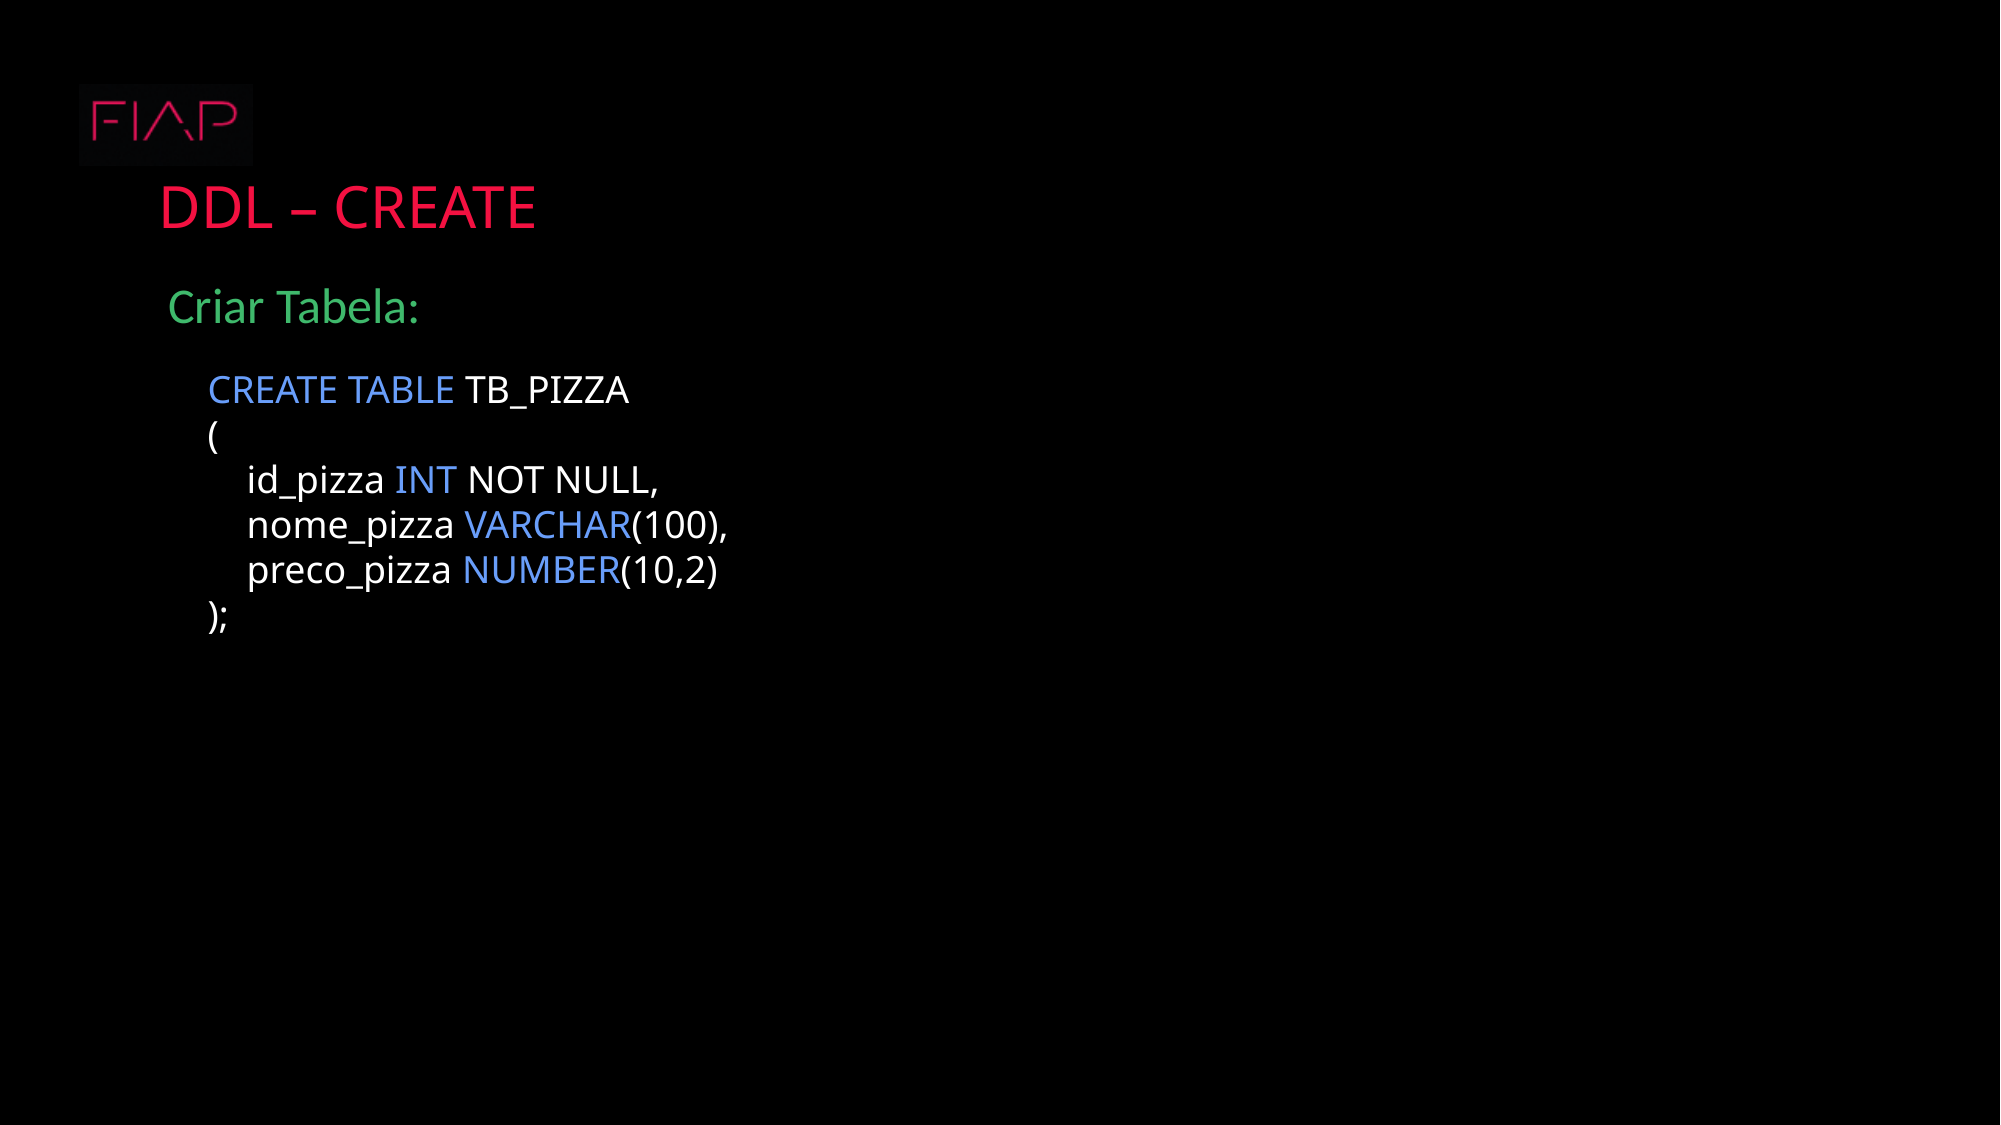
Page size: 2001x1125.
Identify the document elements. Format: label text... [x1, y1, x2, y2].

text_box DDL – CREATE [143, 170, 1349, 257]
picture [79, 84, 253, 166]
text_box Criar Tabela: [153, 273, 551, 360]
text_box CREATE TABLE TB_PIZZA ( id_pizza INT NOT NULL, nome_pizza VARCHAR(100), preco_pizza NUMBER(10,2) ); [192, 359, 849, 644]
